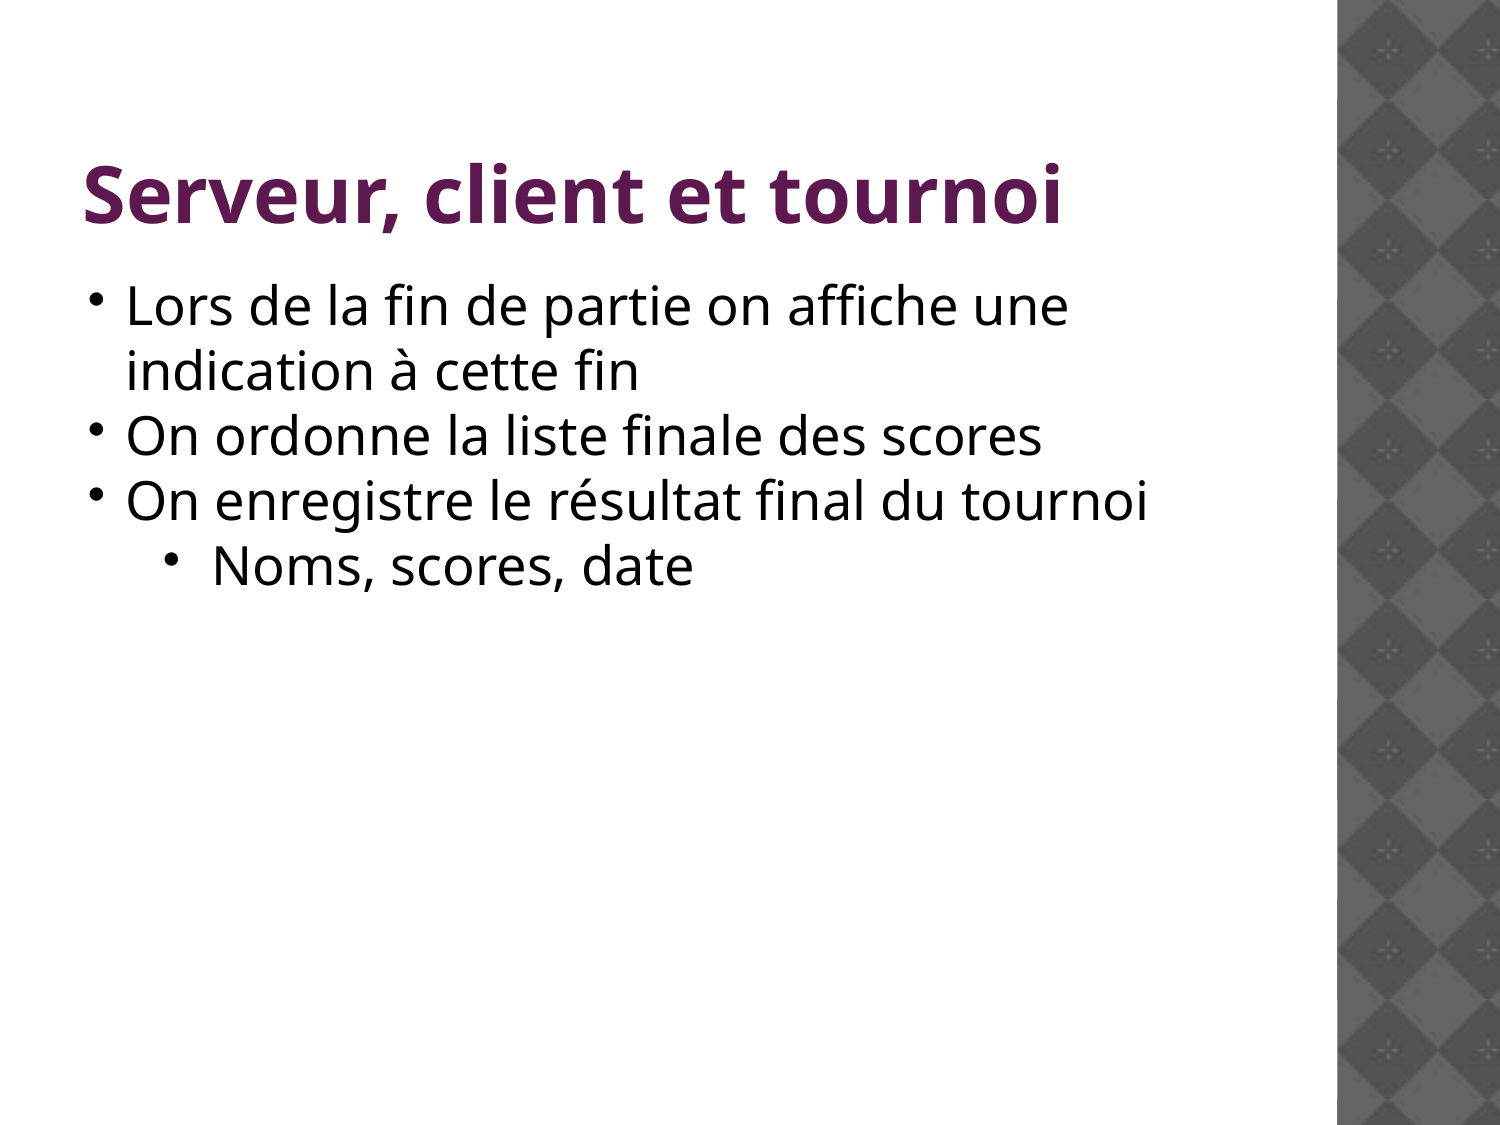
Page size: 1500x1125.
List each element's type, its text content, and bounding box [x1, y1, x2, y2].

text_box Lors de la fin de partie on affiche une indication à cette fin On ordonne la liste finale des scores On enregistre le résultat final du tournoi Noms, scores, date [74, 263, 1263, 1059]
picture [1337, 0, 1500, 1125]
text_box Serveur, client et tournoi [74, 52, 1263, 240]
